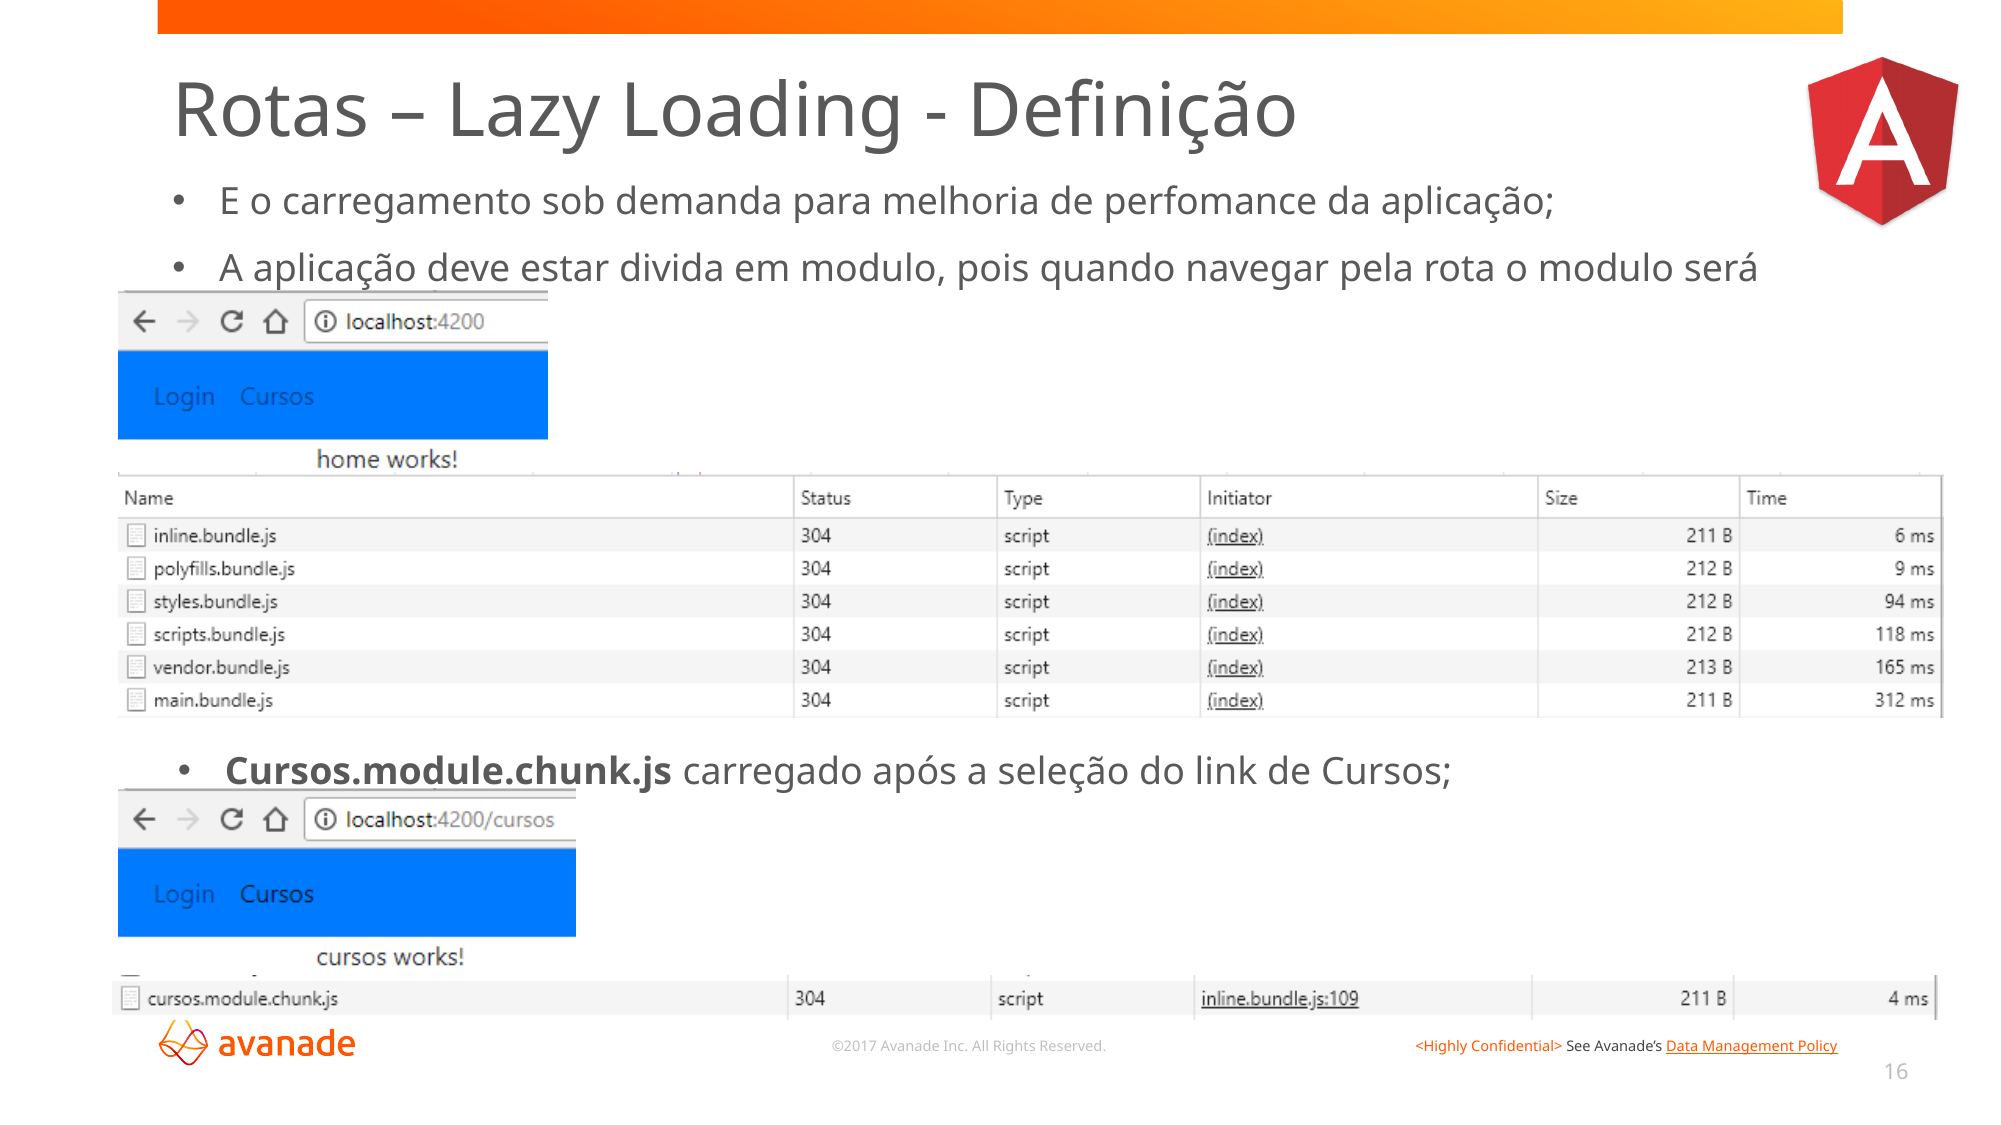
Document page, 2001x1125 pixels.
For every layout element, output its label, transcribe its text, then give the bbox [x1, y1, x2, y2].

picture [112, 788, 1938, 1086]
picture [118, 290, 1944, 718]
picture [1708, 36, 2000, 246]
text_box Cursos.module.chunk.js carregado após a seleção do link de Cursos; [163, 718, 1898, 800]
text_box E o carregamento sob demanda para melhoria de perfomance da aplicação; A aplicação deve estar divida em modulo, pois quando navegar pela rota o modulo será carregado. [157, 146, 1893, 365]
slide_number 16 [1842, 1042, 1924, 1103]
title Rotas – Lazy Loading - Definição [157, 64, 1708, 146]
